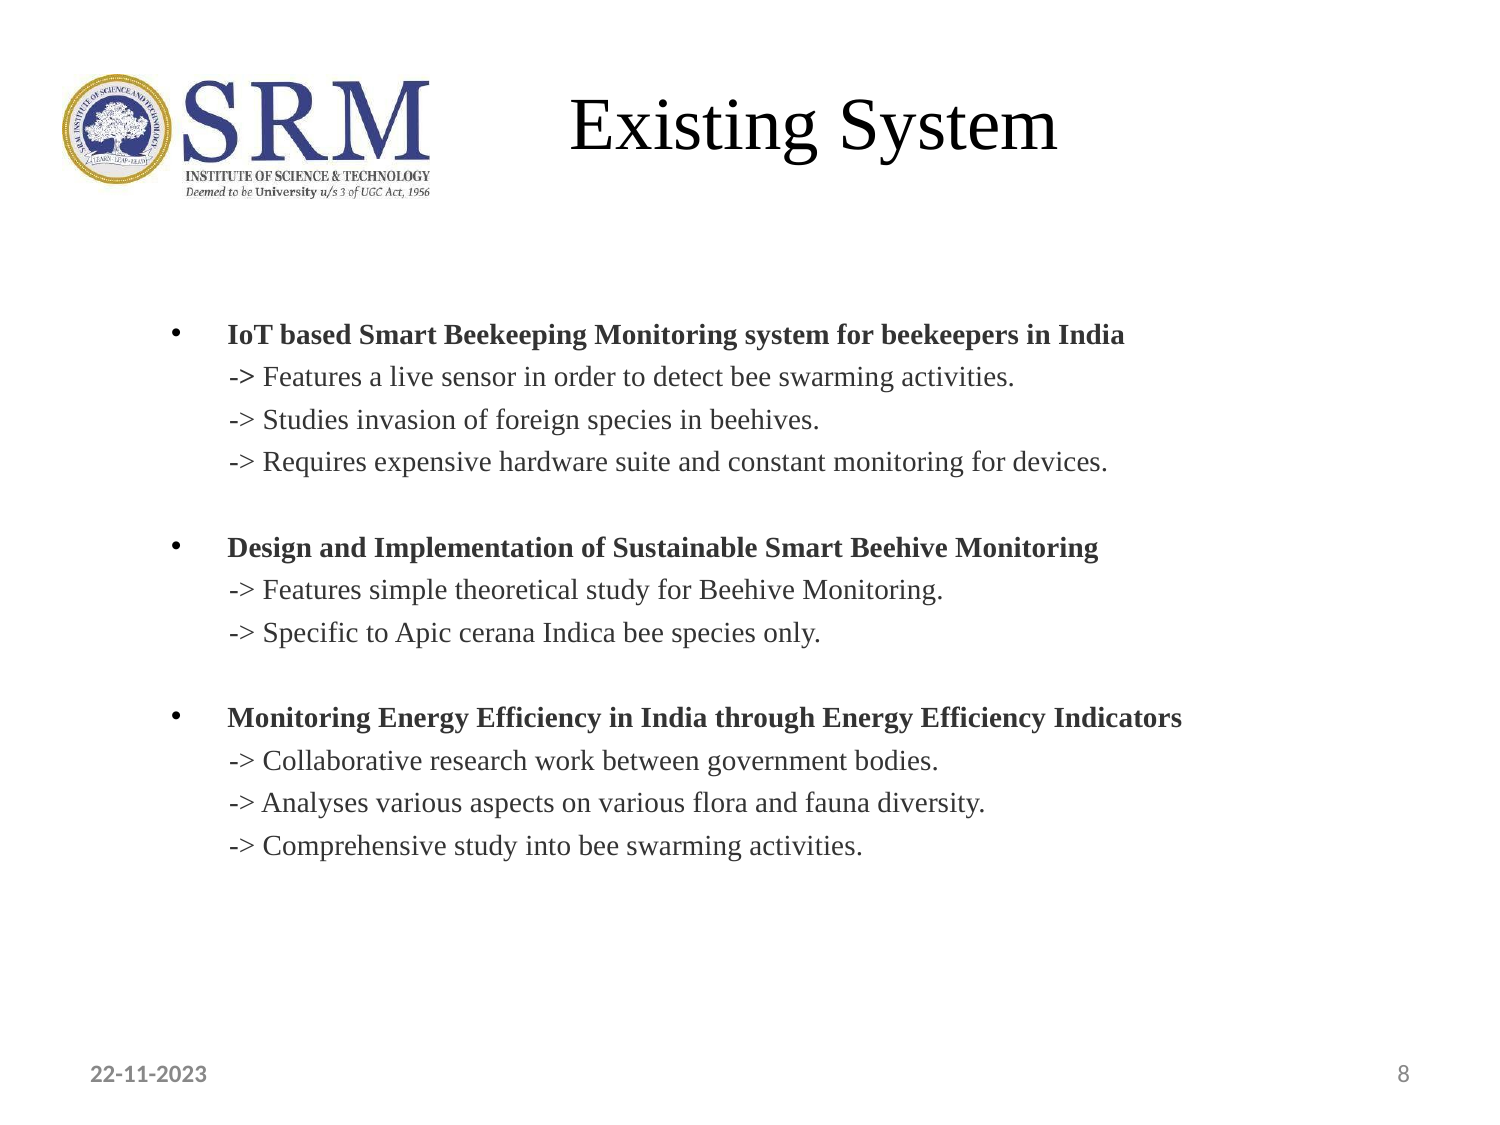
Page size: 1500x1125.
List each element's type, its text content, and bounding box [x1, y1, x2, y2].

slide_number 8 [1074, 1042, 1425, 1103]
text_box IoT based Smart Beekeeping Monitoring system for beekeepers in India -> Features a live sensor in order to detect bee swarming activities. -> Studies invasion of foreign species in beehives. -> Requires expensive hardware suite and constant monitoring for devices. Design and Implementation of Sustainable Smart Beehive Monitoring -> Features simple theoretical study for Beehive Monitoring. -> Specific to Apic cerana Indica bee species only. Monitoring Energy Efficiency in India through Energy Efficiency Indicators -> Collaborative research work between government bodies. -> Analyses various aspects on various flora and fauna diversity. -> Comprehensive study into bee swarming activities. [62, 307, 1413, 1050]
picture [62, 74, 430, 200]
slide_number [75, 1042, 425, 1103]
text_box Existing System [442, 66, 1304, 172]
